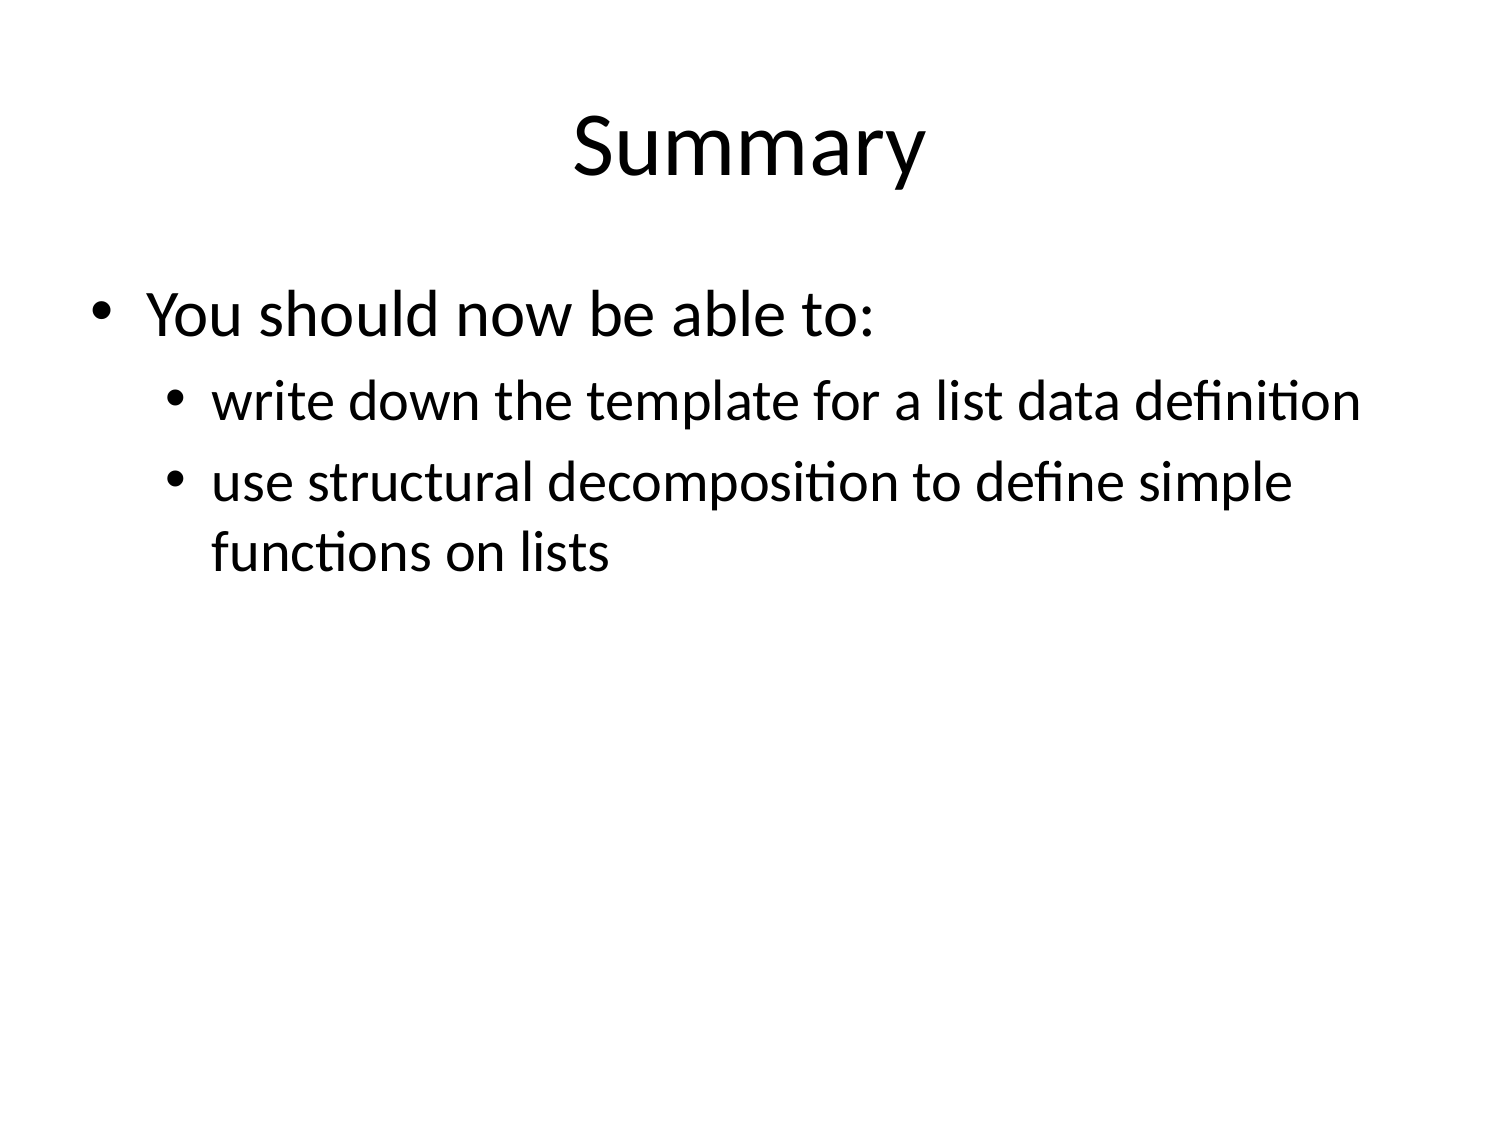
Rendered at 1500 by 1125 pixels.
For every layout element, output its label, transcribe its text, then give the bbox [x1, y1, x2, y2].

title Summary [75, 45, 1425, 233]
list You should now be able to: write down the template for a list data definition use structural decomposition to define simple functions on lists [75, 262, 1425, 1005]
